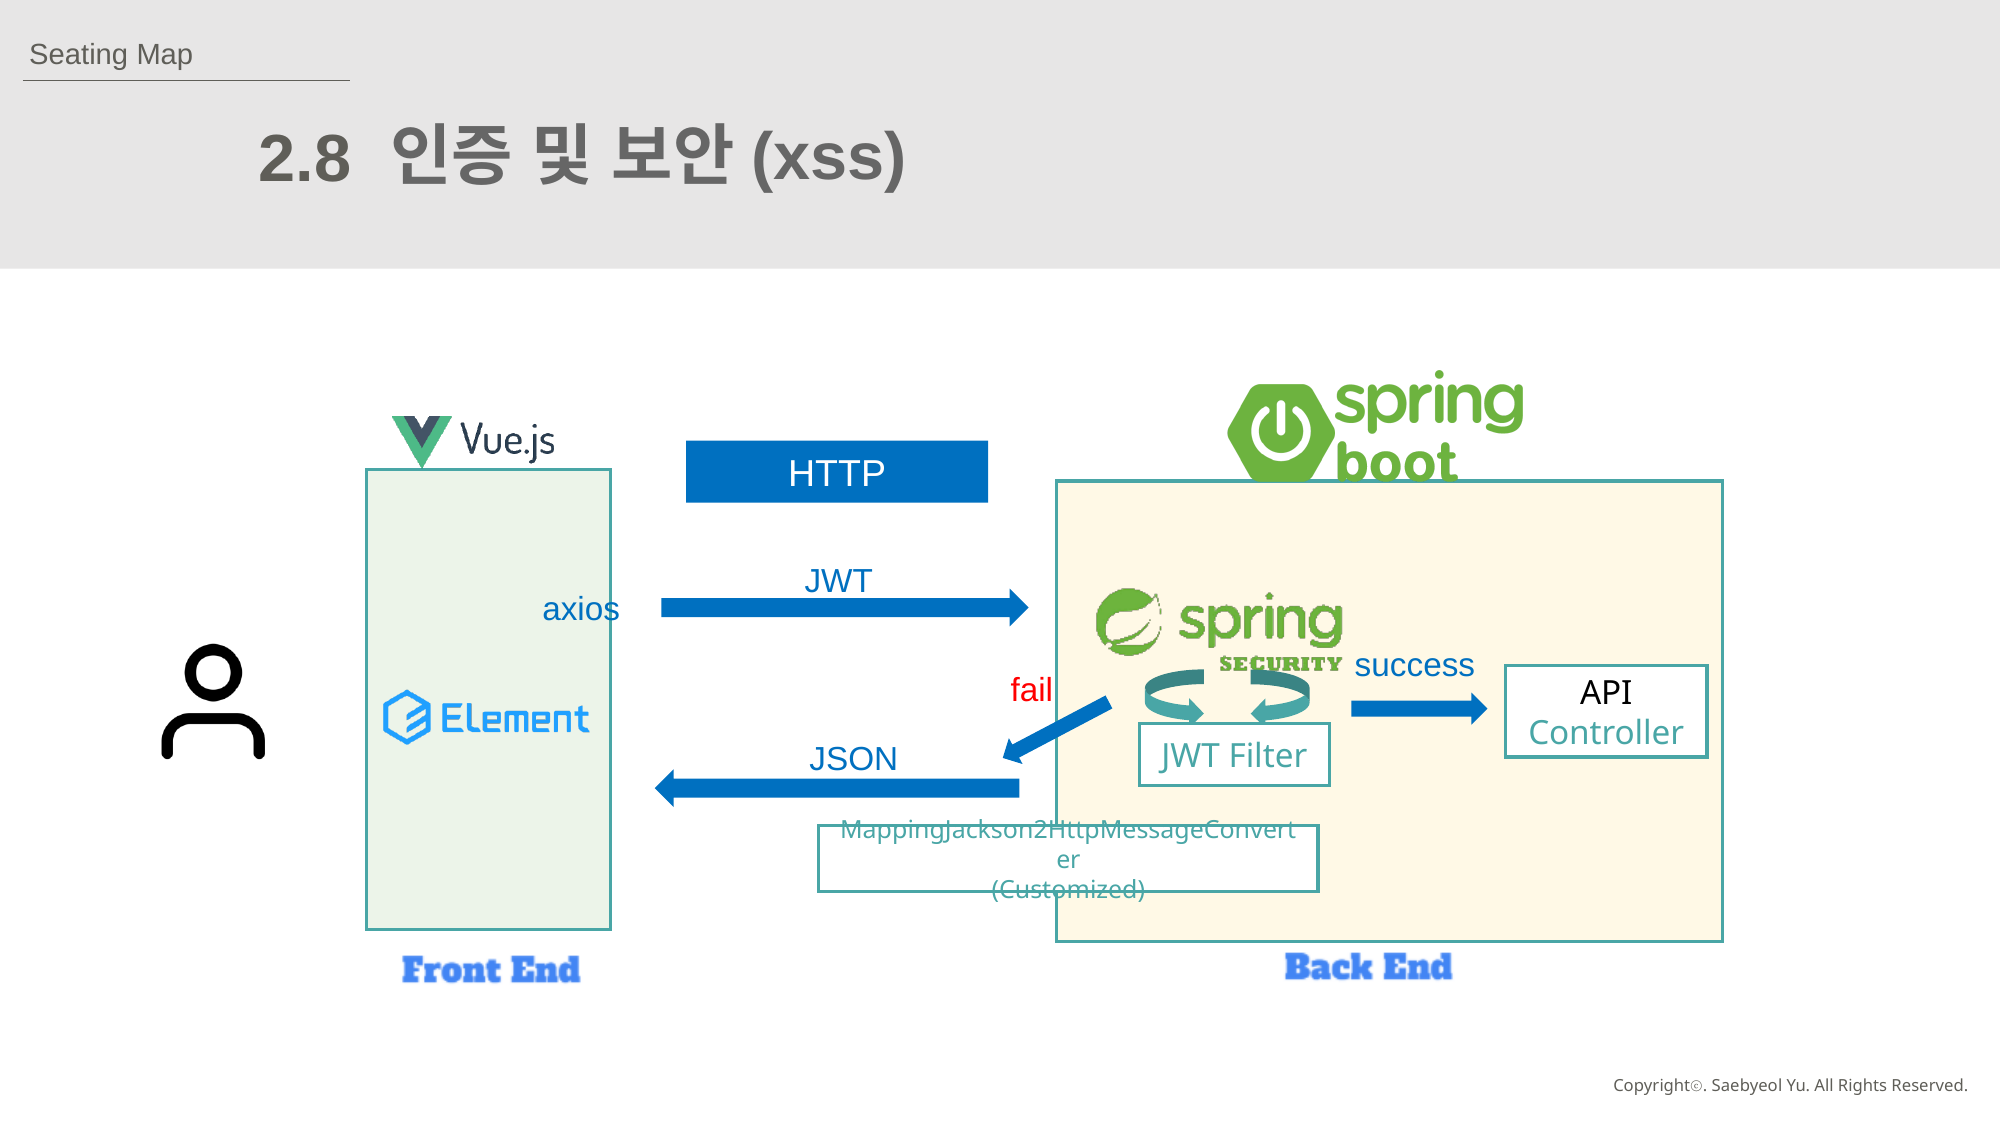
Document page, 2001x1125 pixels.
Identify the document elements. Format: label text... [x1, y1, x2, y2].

text_box [660, 586, 1028, 629]
text_box JSON [794, 730, 934, 785]
text_box [1056, 480, 1723, 942]
text_box success [1424, 635, 1506, 691]
text_box [653, 766, 1021, 810]
picture [376, 683, 596, 751]
picture [391, 416, 554, 469]
text_box fail [995, 660, 1028, 716]
text_box 인증 및 보안(xss) [375, 105, 922, 201]
picture [144, 632, 282, 770]
text_box [1424, 691, 1489, 728]
text_box API Controller [1504, 664, 1708, 758]
text_box axios [527, 579, 637, 635]
text_box [366, 469, 612, 931]
text_box MappingJackson2HttpMessageConverter (Customized) [818, 824, 1319, 893]
text_box [0, 0, 2000, 270]
text_box HTTP [685, 440, 989, 504]
text_box [1001, 731, 1072, 766]
picture [1250, 935, 1473, 998]
text_box 2.8 [243, 106, 366, 202]
picture [1028, 353, 1528, 731]
picture [371, 922, 602, 1014]
text_box JWT [789, 552, 891, 597]
text_box Seating Map [14, 27, 209, 78]
text_box JWT Filter [1139, 731, 1330, 786]
